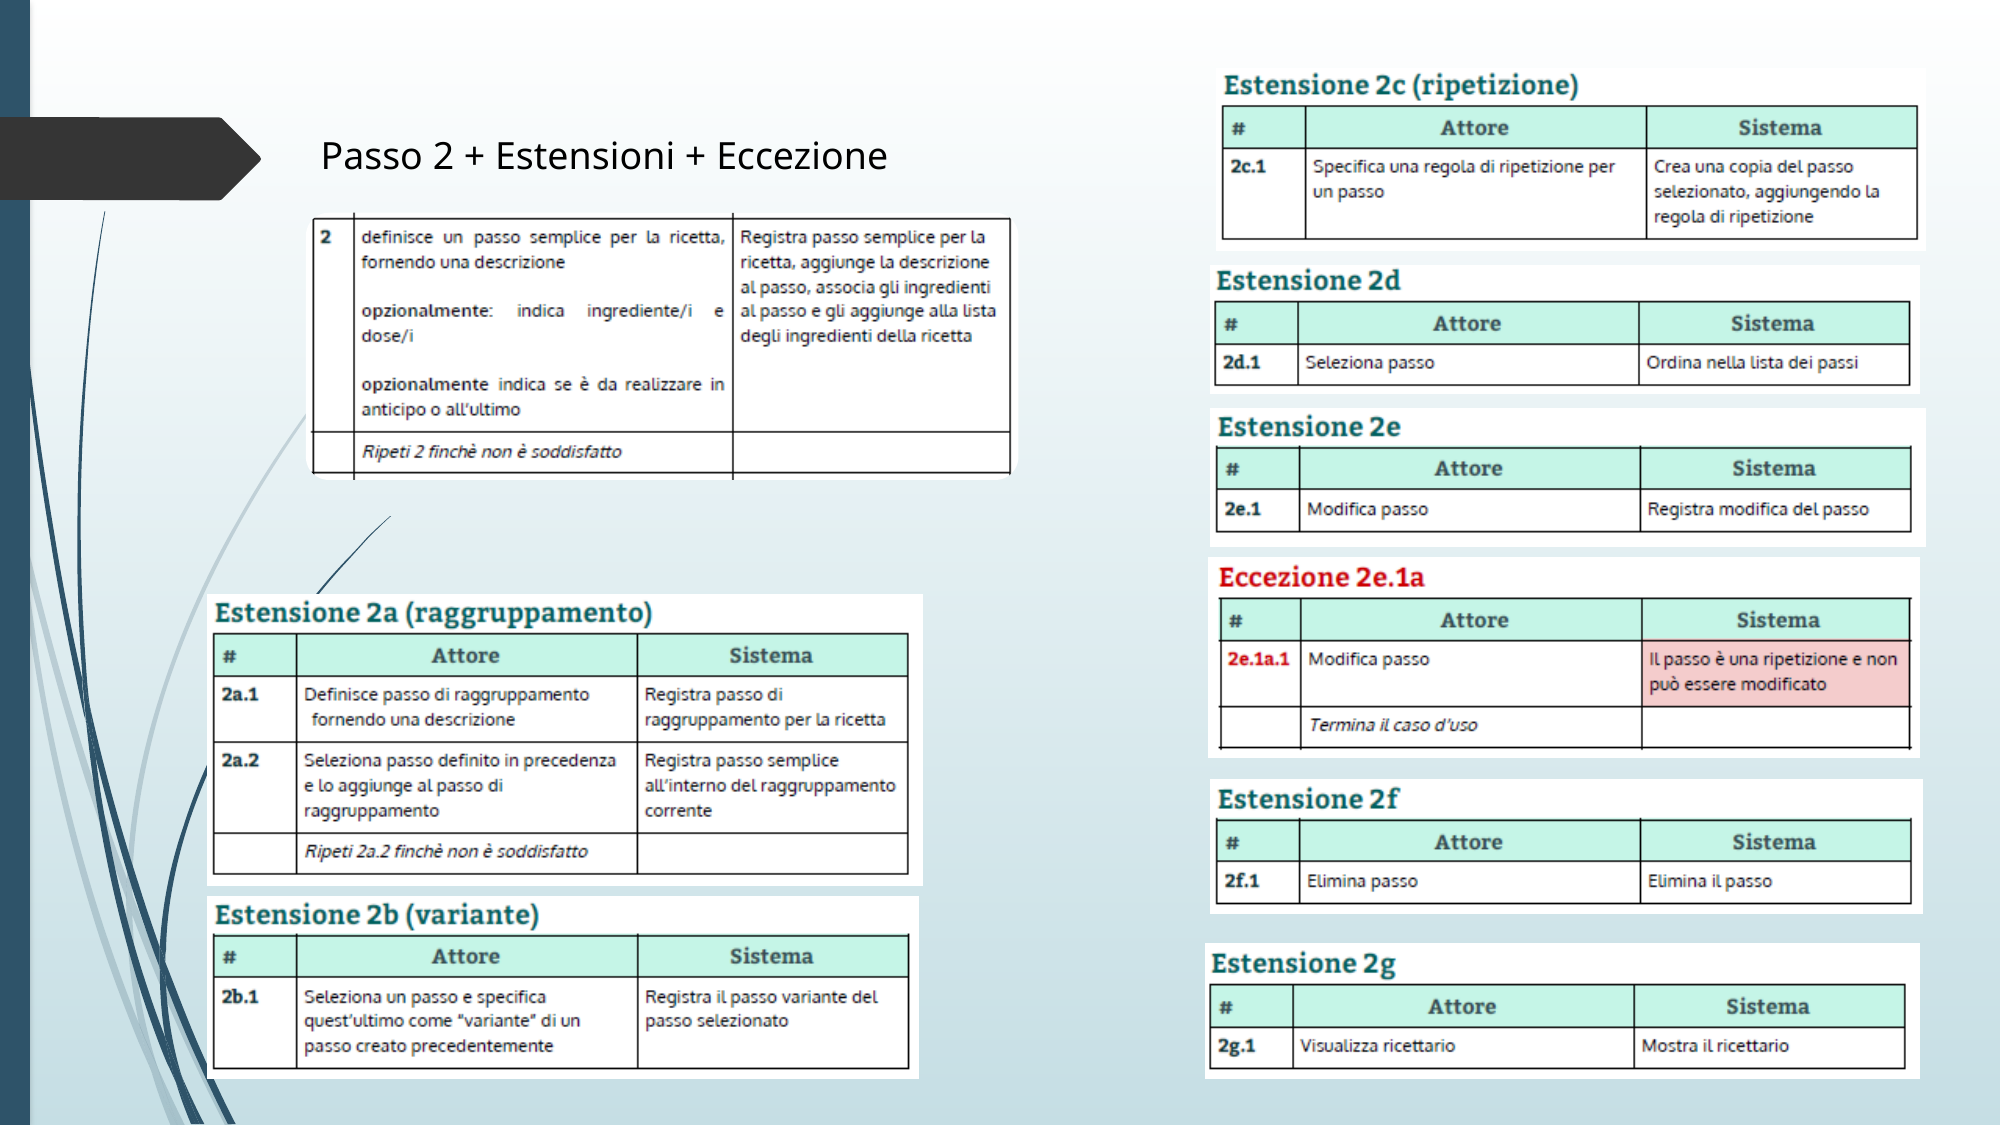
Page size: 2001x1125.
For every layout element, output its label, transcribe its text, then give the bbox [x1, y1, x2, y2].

picture [1209, 265, 1920, 395]
picture [1209, 779, 1923, 915]
picture [206, 896, 919, 1079]
picture [1216, 67, 1926, 252]
picture [305, 212, 1019, 481]
picture [1209, 408, 1926, 547]
text_box Passo 2 + Estensioni + Eccezione [305, 124, 1062, 185]
picture [206, 594, 923, 886]
picture [1208, 557, 1920, 758]
picture [1205, 943, 1920, 1079]
